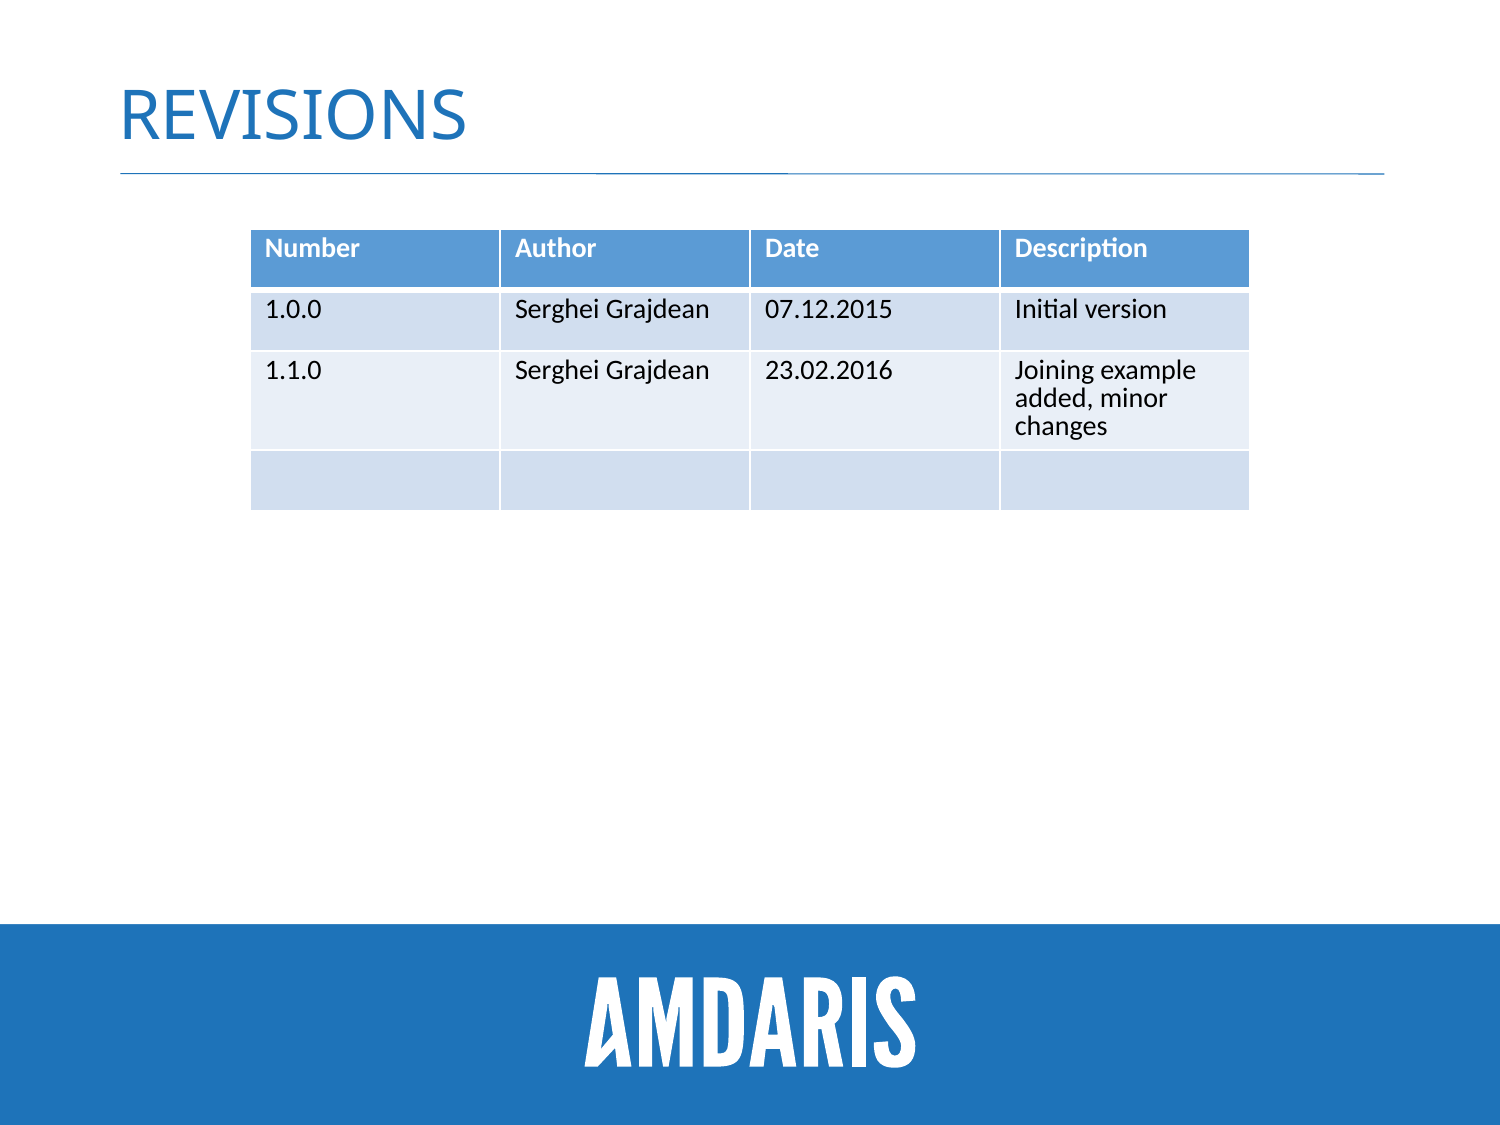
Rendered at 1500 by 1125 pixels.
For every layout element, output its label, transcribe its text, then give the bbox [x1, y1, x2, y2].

table_cell [501, 451, 749, 510]
table_cell [1001, 451, 1249, 510]
table_cell [751, 451, 999, 510]
table_header Description [1001, 230, 1249, 287]
table_header Date [751, 230, 999, 287]
table_cell 07.12.2015 [751, 293, 999, 350]
table_cell Initial version [1001, 293, 1249, 350]
table_cell 1.1.0 [251, 352, 499, 449]
table_cell Serghei Grajdean [501, 352, 749, 449]
table_cell [251, 451, 499, 510]
table_cell Serghei Grajdean [501, 293, 749, 350]
title Revisions [103, 59, 1397, 175]
table_header Author [501, 230, 749, 287]
table_header Number [251, 230, 499, 287]
list [103, 206, 1397, 887]
table_cell 1.0.0 [251, 293, 499, 350]
table_cell Joining example added, minor changes [1001, 352, 1249, 449]
table_cell 23.02.2016 [751, 352, 999, 449]
